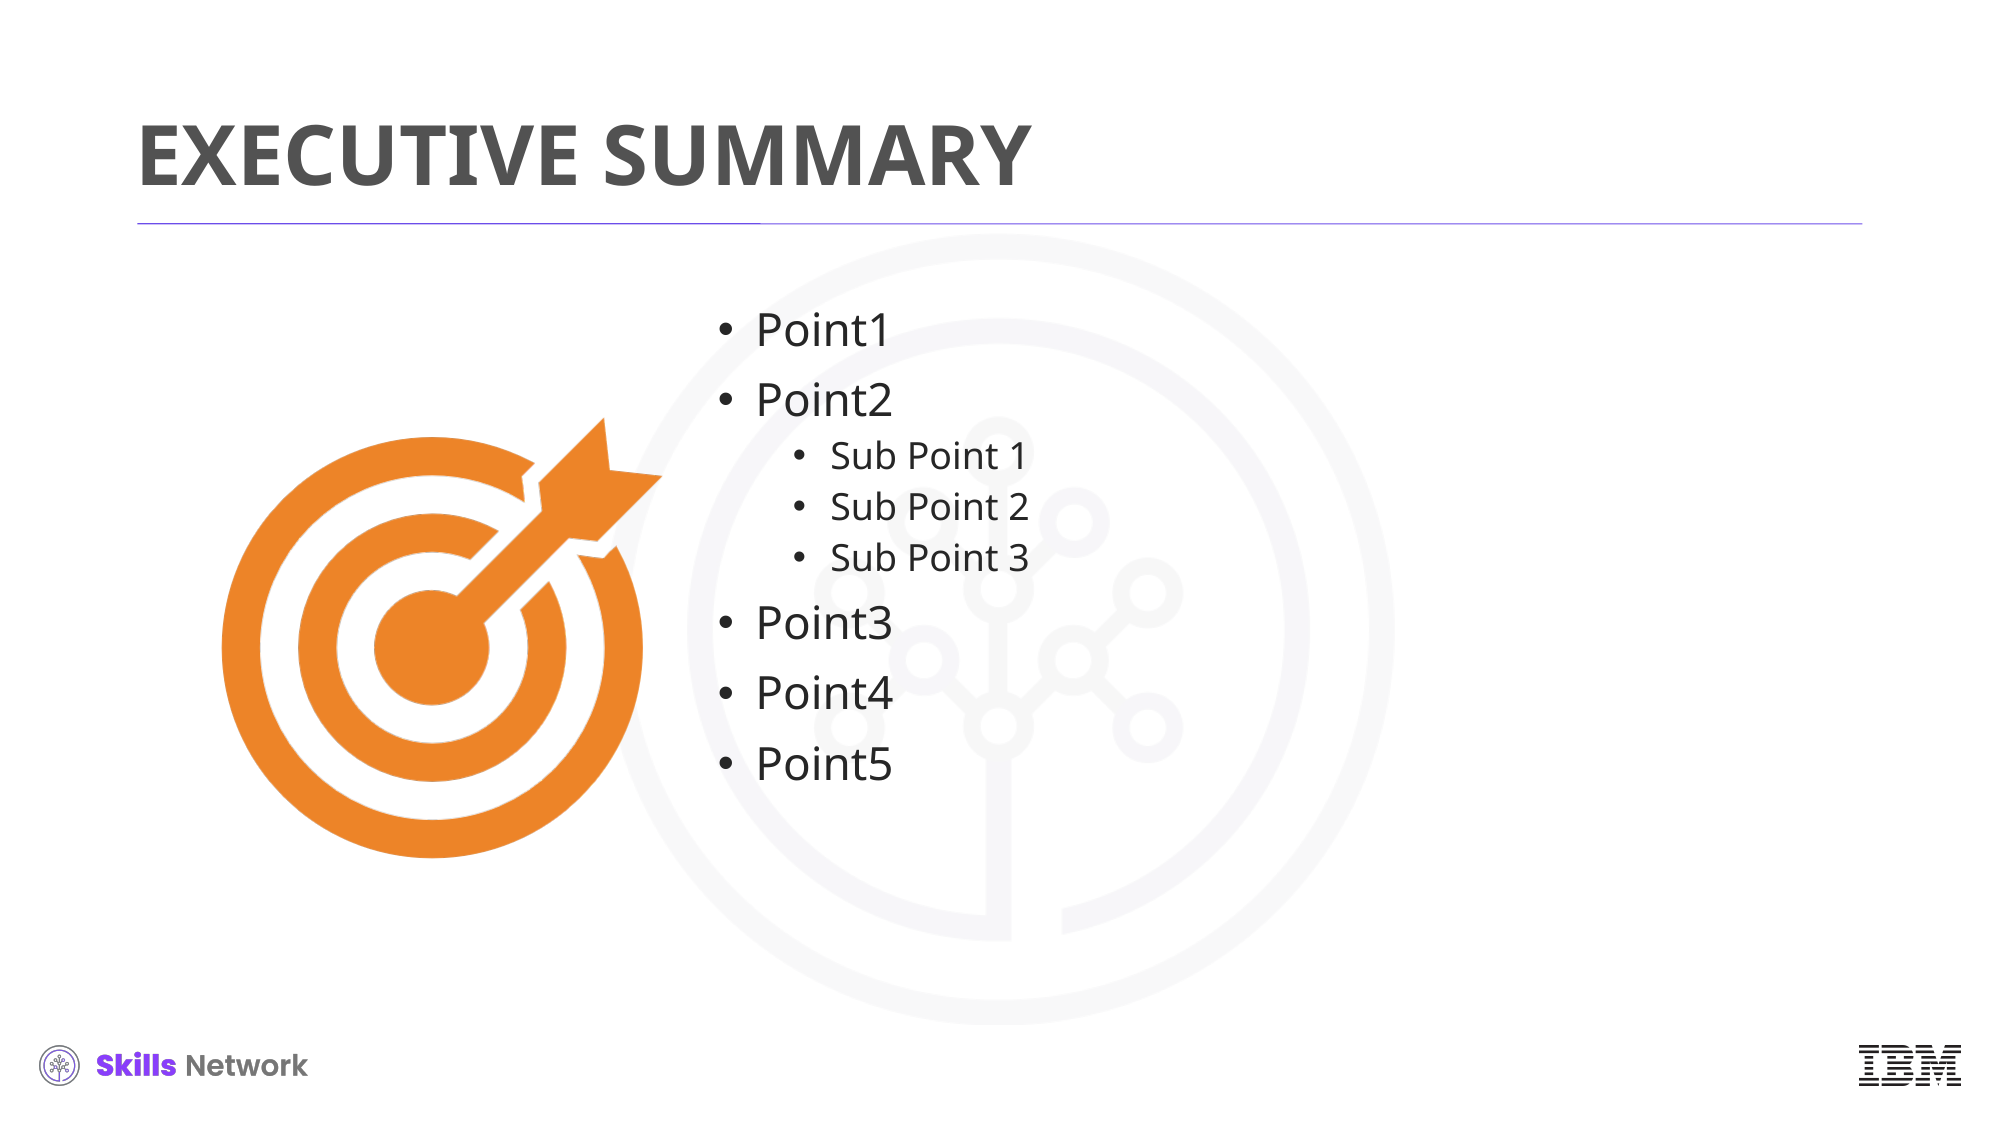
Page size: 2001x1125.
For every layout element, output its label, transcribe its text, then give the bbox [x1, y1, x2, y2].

text_box Point1 Point2 Sub Point 1 Sub Point 2 Sub Point 3 Point3 Point4 Point5 [702, 299, 1863, 1032]
picture [39, 1045, 308, 1086]
picture [178, 377, 703, 902]
picture [1859, 1045, 1961, 1086]
title EXECUTIVE SUMMARY [120, 50, 1526, 268]
